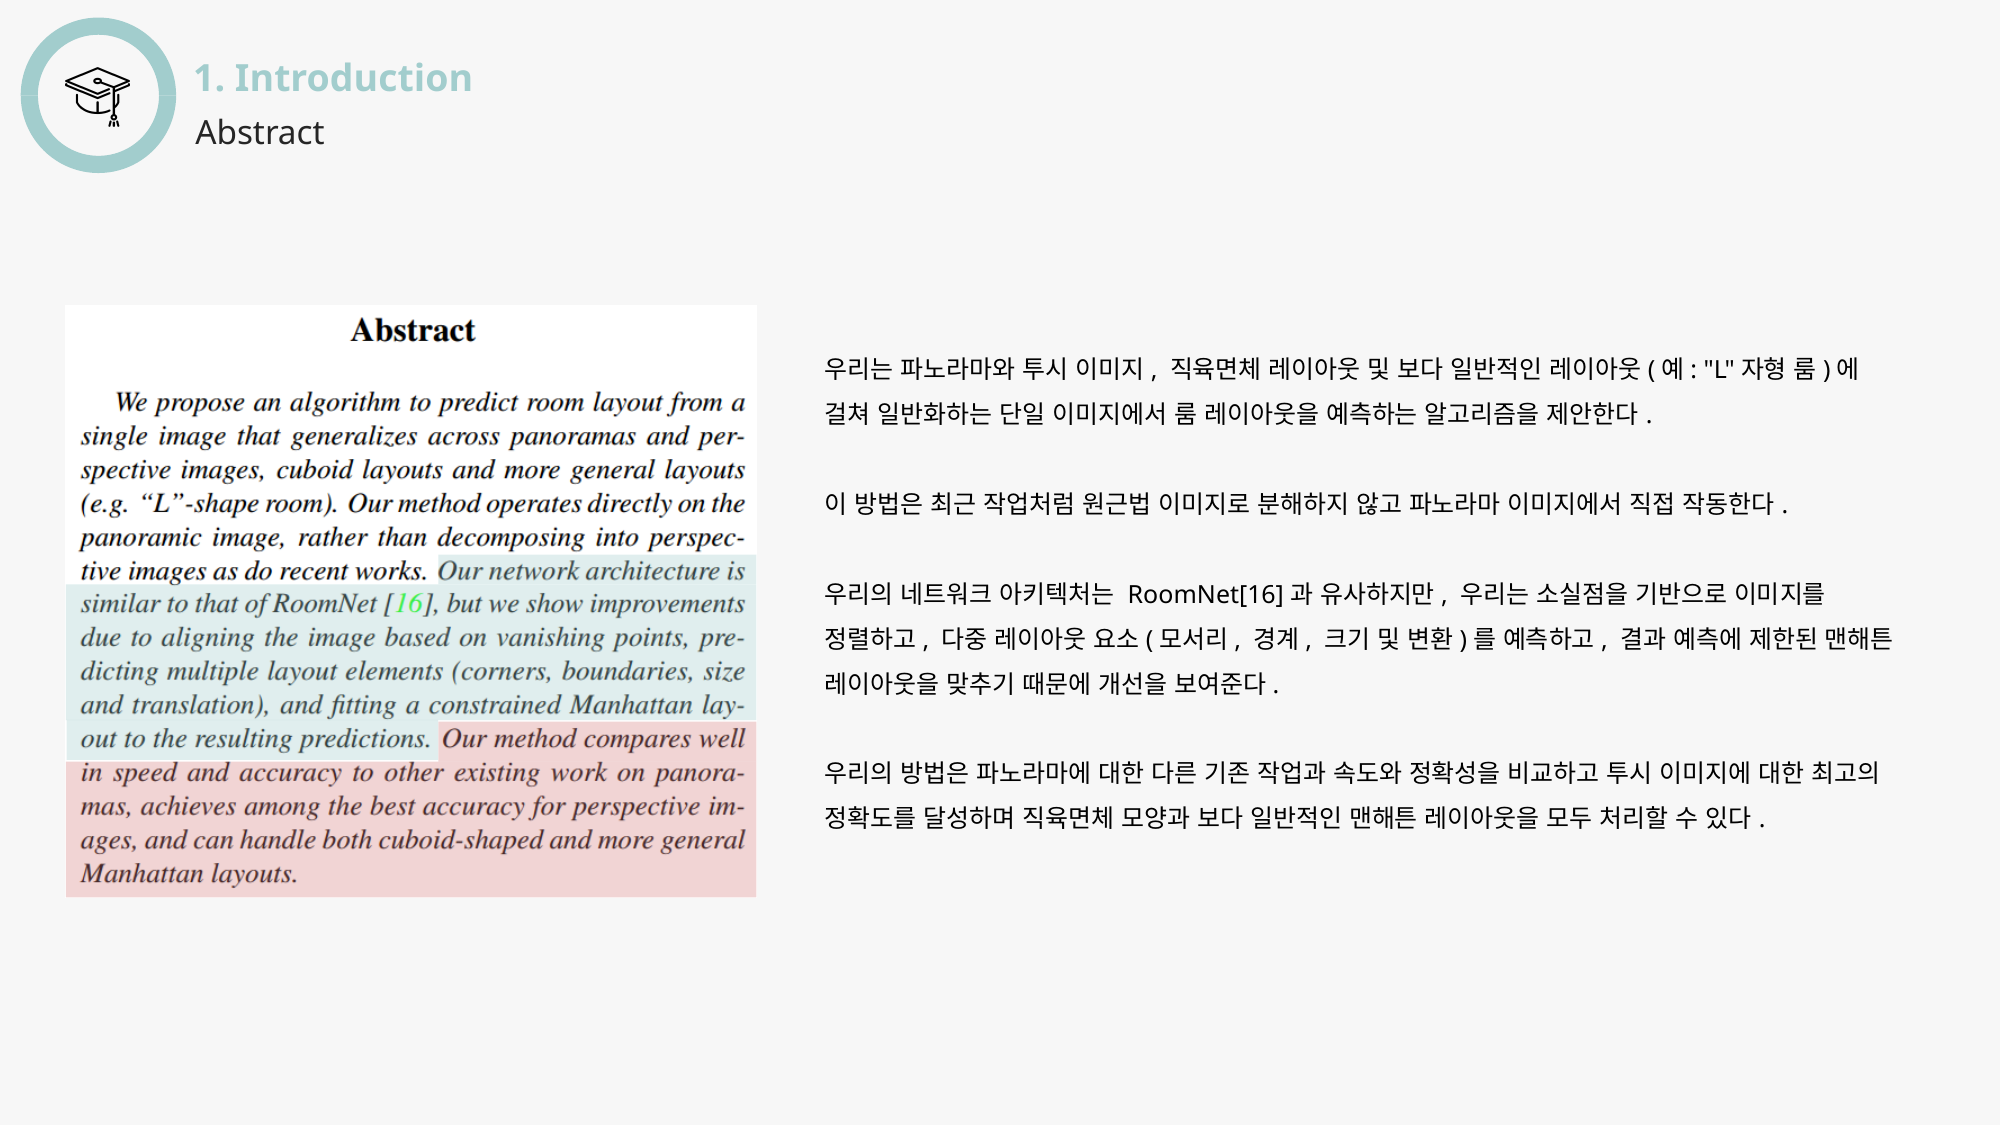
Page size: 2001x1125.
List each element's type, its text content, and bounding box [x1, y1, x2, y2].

text_box [19, 16, 178, 97]
picture [65, 305, 757, 898]
picture [65, 65, 130, 129]
text_box Abstract [180, 104, 559, 159]
text_box 1. Introduction [178, 46, 556, 107]
text_box [19, 96, 178, 175]
text_box 우리는 파노라마와 투시 이미지, 직육면체 레이아웃 및 보다 일반적인 레이아웃(예: "L"자형 룸)에 걸쳐 일반화하는 단일 이미지에서 룸 레이아웃을 예측하는 알고리즘을 제안한다. 이 방법은 최근 작업처럼 원근법 이미지로 분해하지 않고 파노라마 이미지에서 직접 작동한다. 우리의 네트워크 아키텍처는 RoomNet[16]과 유사하지만, 우리는 소실점을 기반으로 이미지를 정렬하고, 다중 레이아웃 요소(모서리, 경계, 크기 및 변환)를 예측하고, 결과 예측에 제한된 맨해튼 레이아웃을 맞추기 때문에 개선을 보여준다. 우리의 방법은 파노라마에 대한 다른 기존 작업과 속도와 정확성을 비교하고 투시 이미지에 대한 최고의 정확도를 달성하며 직육면체 모양과 보다 일반적인 맨해튼 레이아웃을 모두 처리할 수 있다. [810, 331, 1915, 841]
